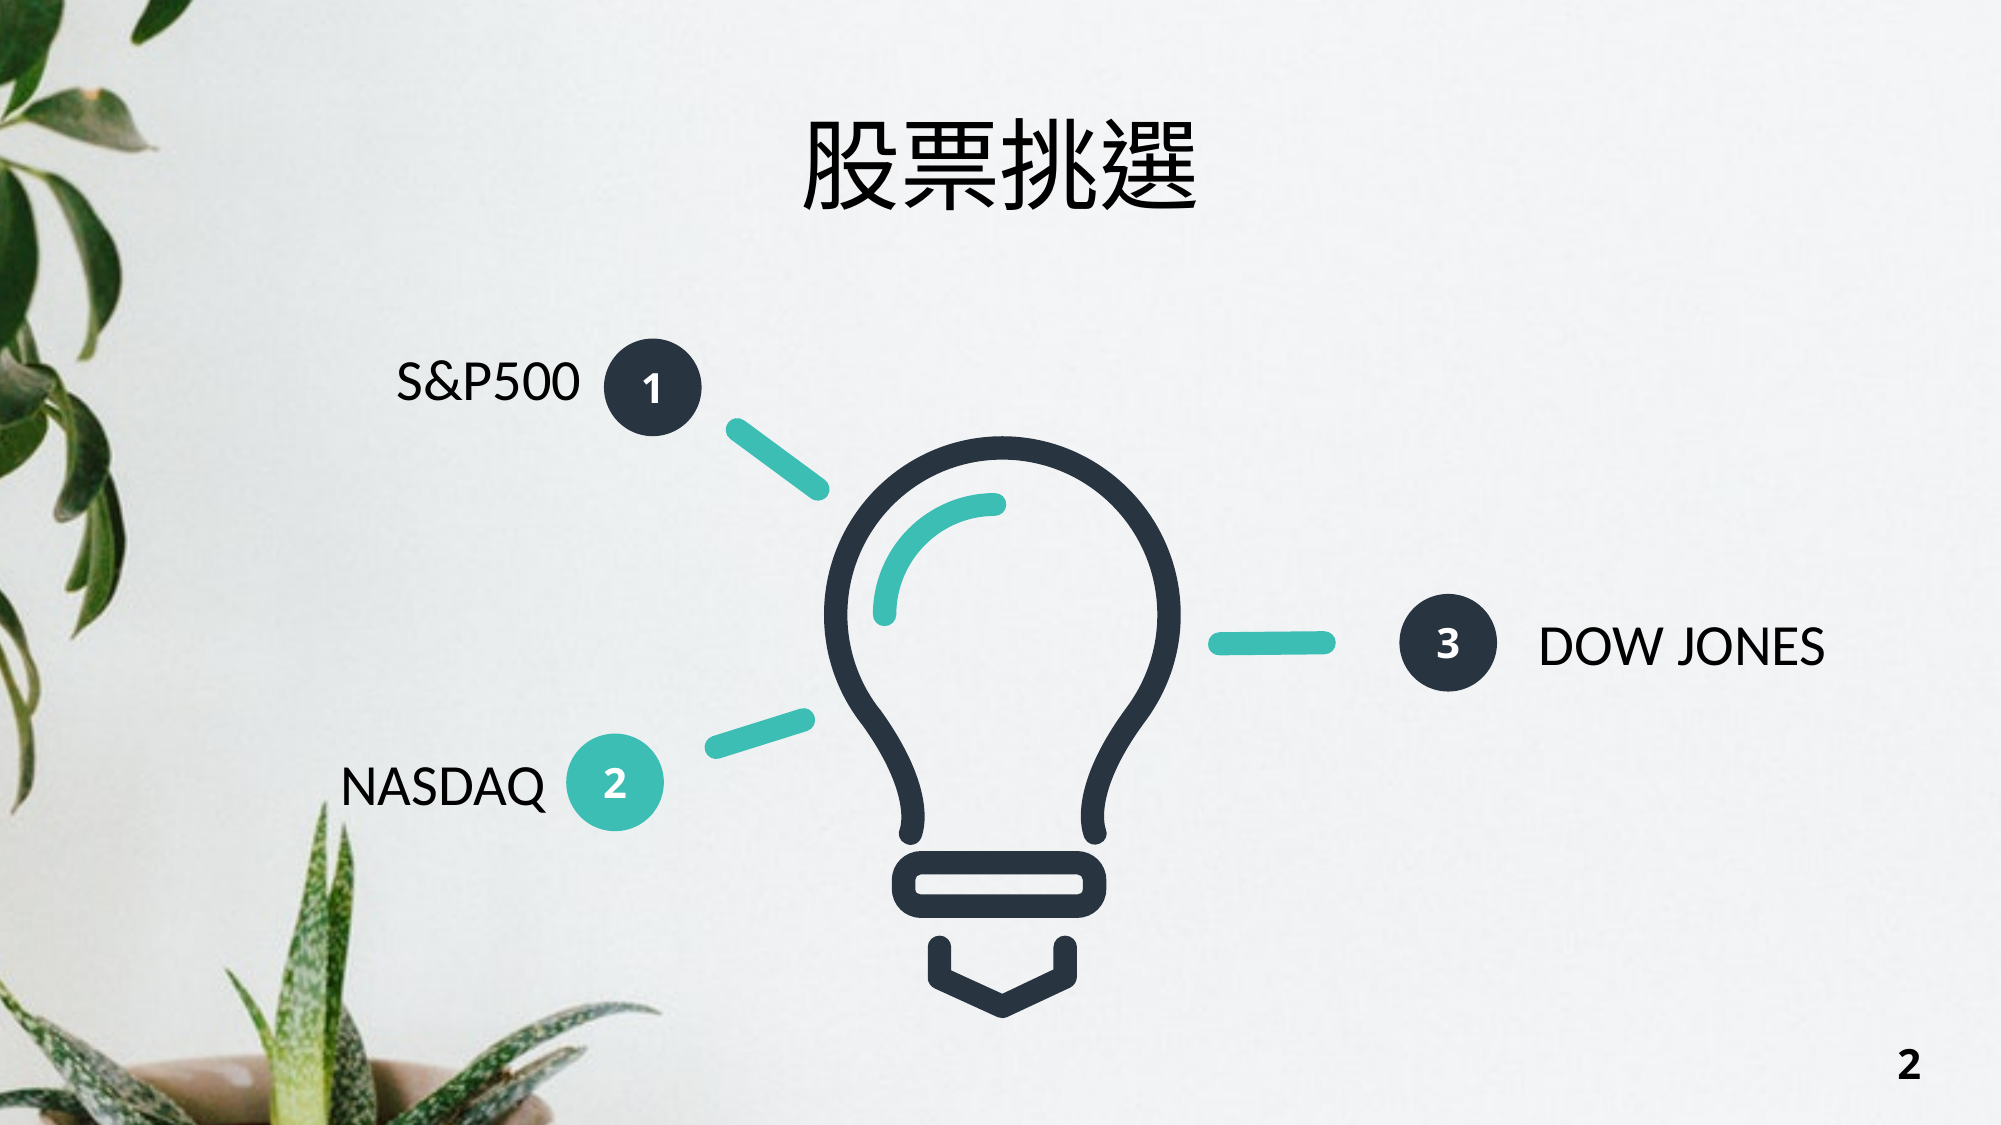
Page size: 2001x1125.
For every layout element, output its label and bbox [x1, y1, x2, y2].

picture [0, 0, 2001, 1125]
text_box [702, 416, 1328, 1019]
text_box [1399, 593, 1498, 692]
text_box [246, 338, 702, 437]
text_box [566, 733, 664, 832]
